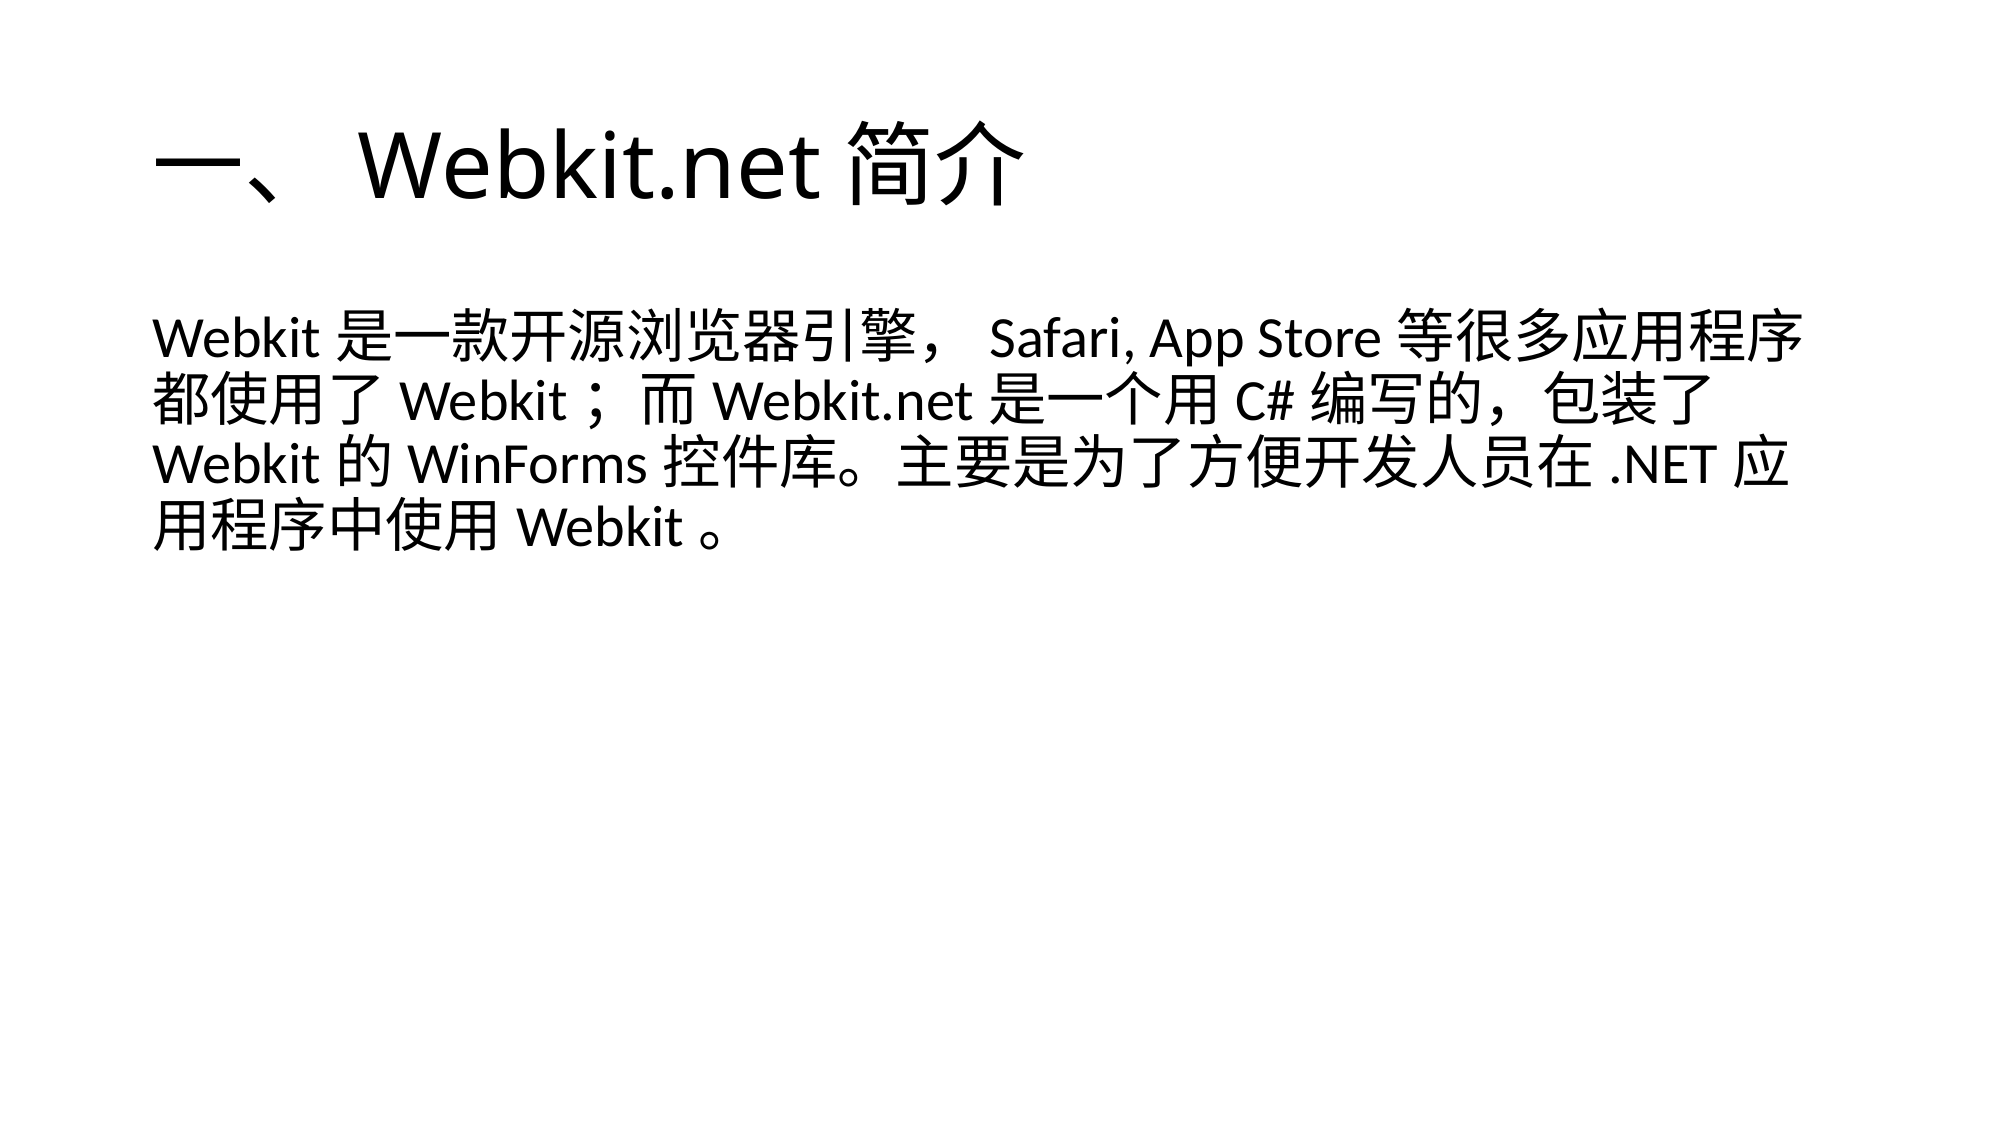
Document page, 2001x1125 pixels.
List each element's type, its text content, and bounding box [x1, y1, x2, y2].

list Webkit是一款开源浏览器引擎，Safari, App Store等很多应用程序都使用了Webkit；而Webkit.net是一个用C#编写的，包装了Webkit的WinForms控件库。主要是为了方便开发人员在.NET应用程序中使用Webkit。 [137, 299, 1863, 1014]
title 一、Webkit.net简介 [137, 59, 1863, 278]
